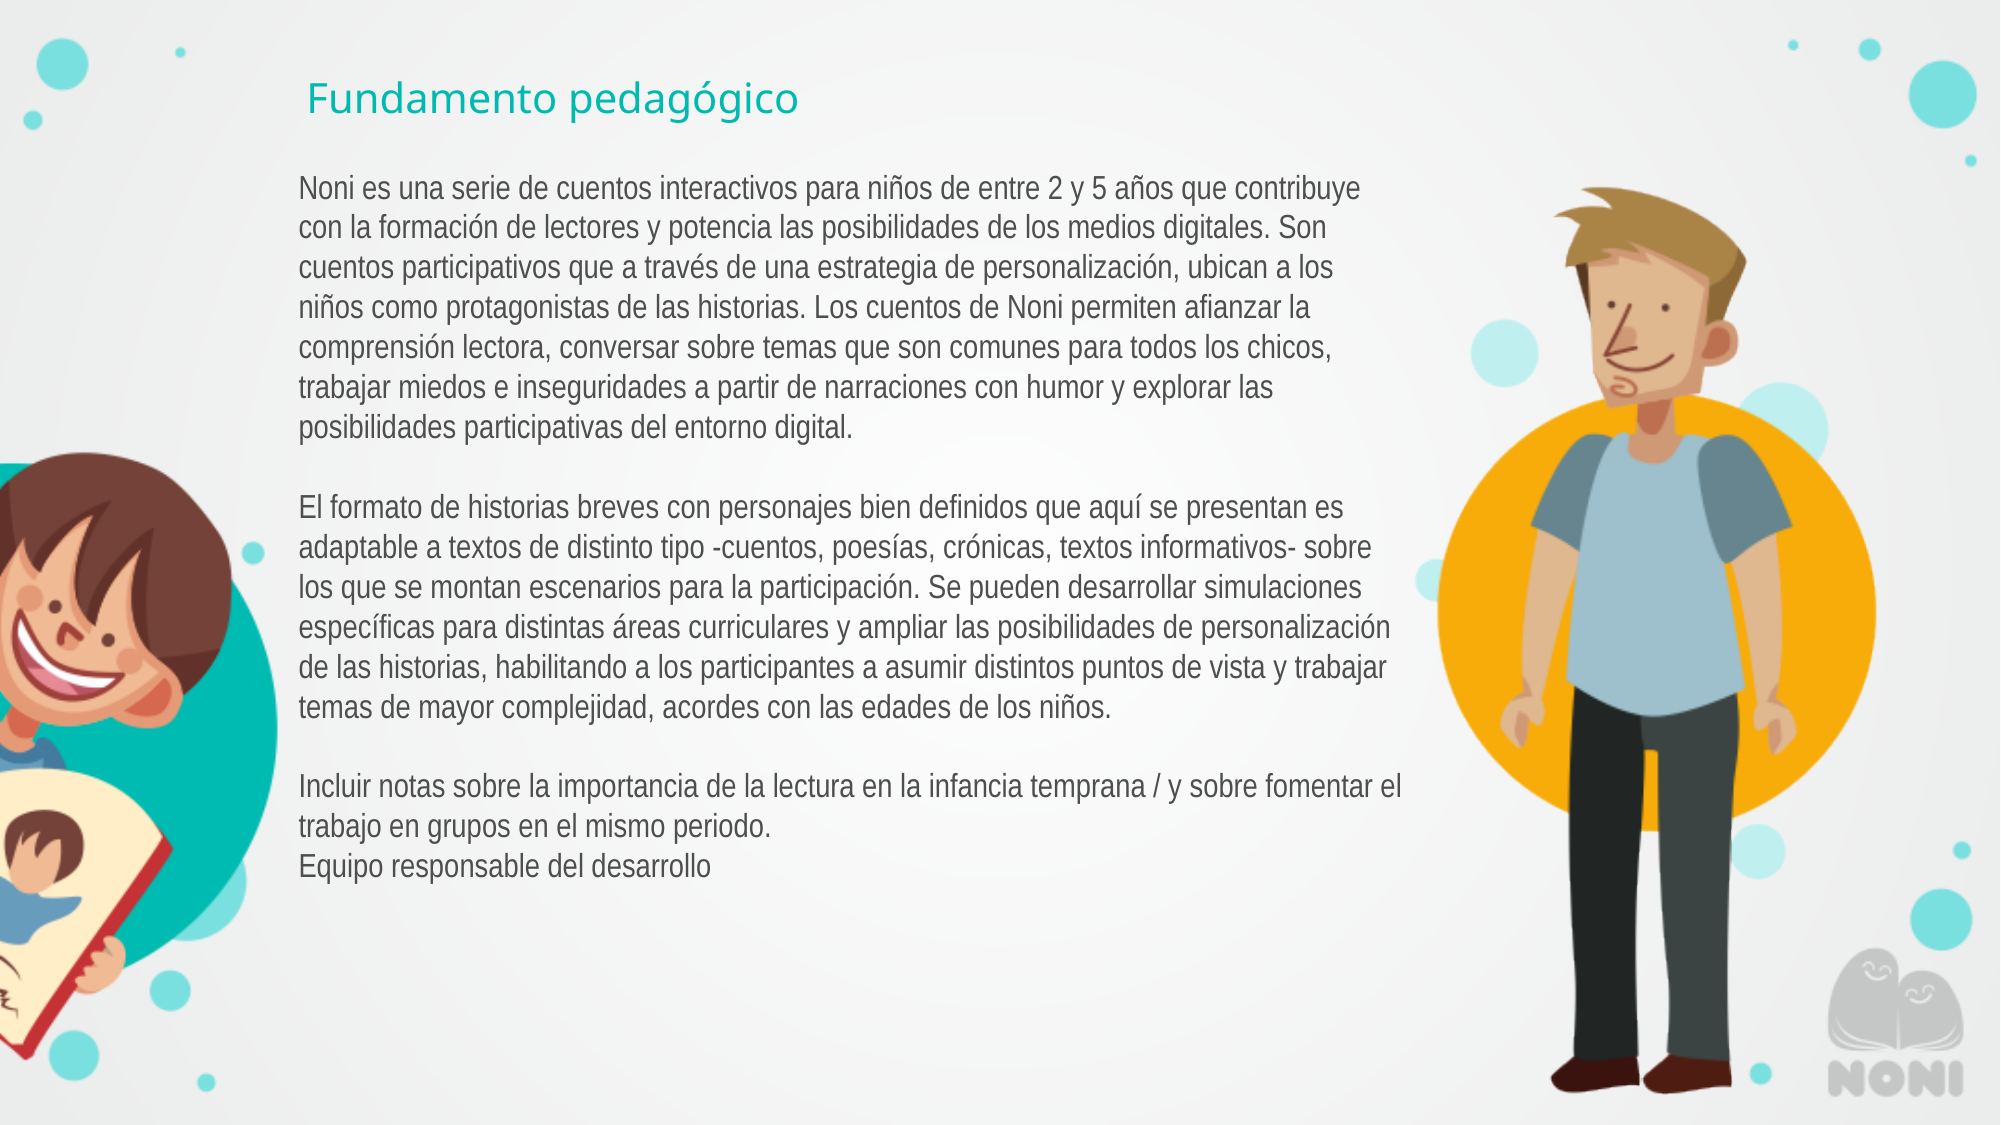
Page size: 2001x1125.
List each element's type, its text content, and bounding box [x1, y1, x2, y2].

text_box Fundamento pedagógico [291, 64, 815, 129]
picture [0, 0, 2001, 1125]
text_box Noni es una serie de cuentos interactivos para niños de entre 2 y 5 años que contribuye con la formación de lectores y potencia las posibilidades de los medios digitales. Son cuentos participativos que a través de una estrategia de personalización, ubican a los niños como protagonistas de las historias. Los cuentos de Noni permiten afianzar la comprensión lectora, conversar sobre temas que son comunes para todos los chicos, trabajar miedos e inseguridades a partir de narraciones con humor y explorar las posibilidades participativas del entorno digital. El formato de historias breves con personajes bien definidos que aquí se presentan es adaptable a textos de distinto tipo -cuentos, poesías, crónicas, textos informativos- sobre los que se montan escenarios para la participación. Se pueden desarrollar simulaciones específicas para distintas áreas curriculares y ampliar las posibilidades de personalización de las historias, habilitando a los participantes a asumir distintos puntos de vista y trabajar temas de mayor complejidad, acordes con las edades de los niños. Incluir notas sobre la importancia de la lectura en la infancia temprana / y sobre fomentar el trabajo en grupos en el mismo periodo. Equipo responsable del desarrollo [283, 158, 1284, 892]
